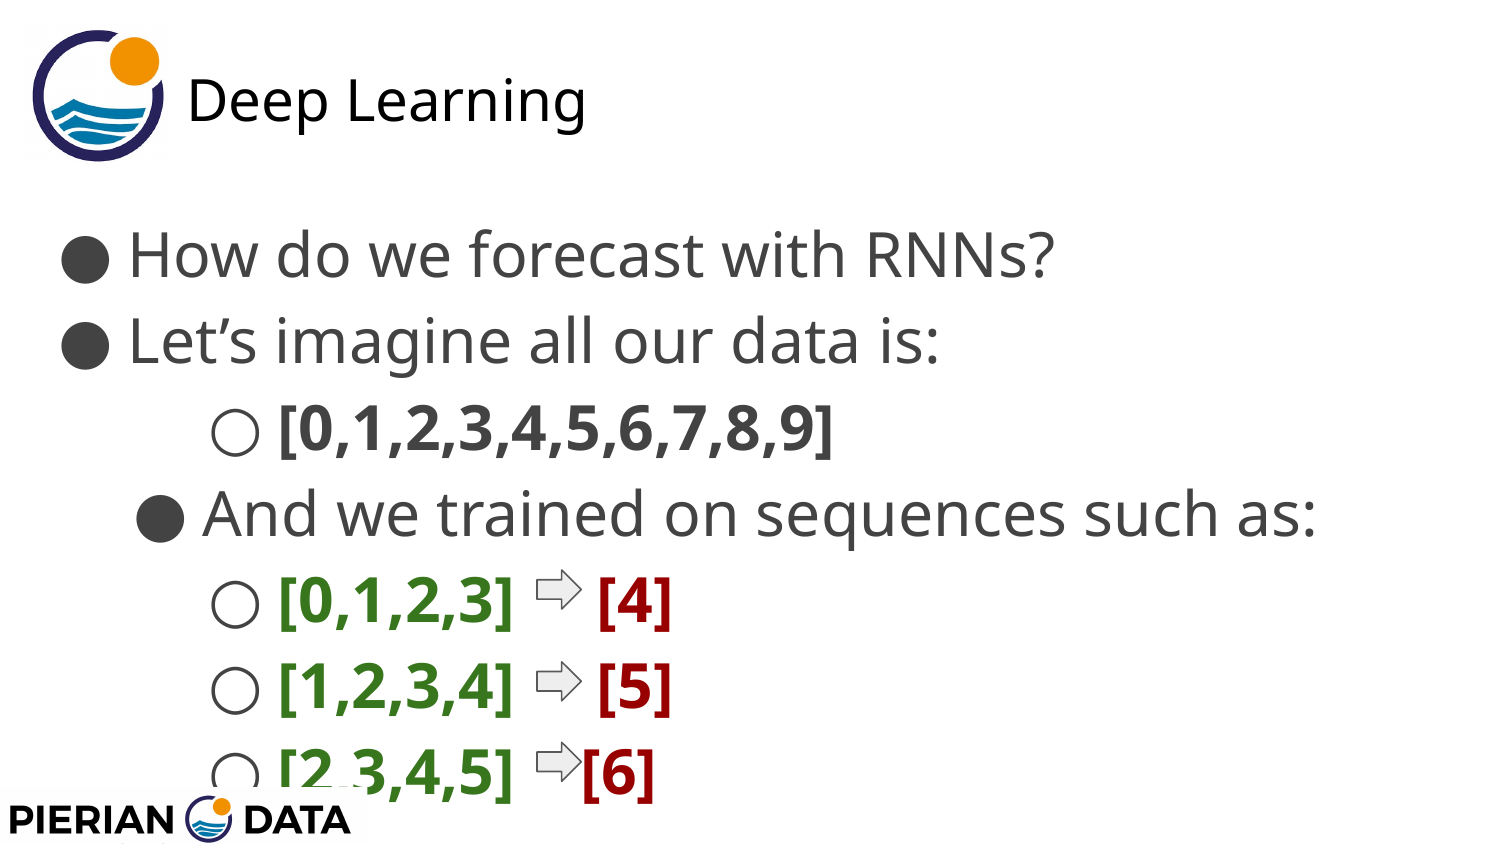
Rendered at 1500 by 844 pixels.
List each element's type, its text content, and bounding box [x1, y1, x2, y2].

picture [24, 24, 172, 167]
text_box [536, 661, 582, 701]
picture [0, 787, 368, 844]
list How do we forecast with RNNs? Let’s imagine all our data is: [0,1,2,3,4,5,6,7,8,9] And we trained on sequences such as: [0,1,2,3] [4] [1,2,3,4] [5] [2,3,4,5] [6] [37, 189, 1500, 750]
text_box [536, 570, 582, 610]
text_box [536, 742, 582, 782]
title Deep Learning [175, 48, 1449, 143]
